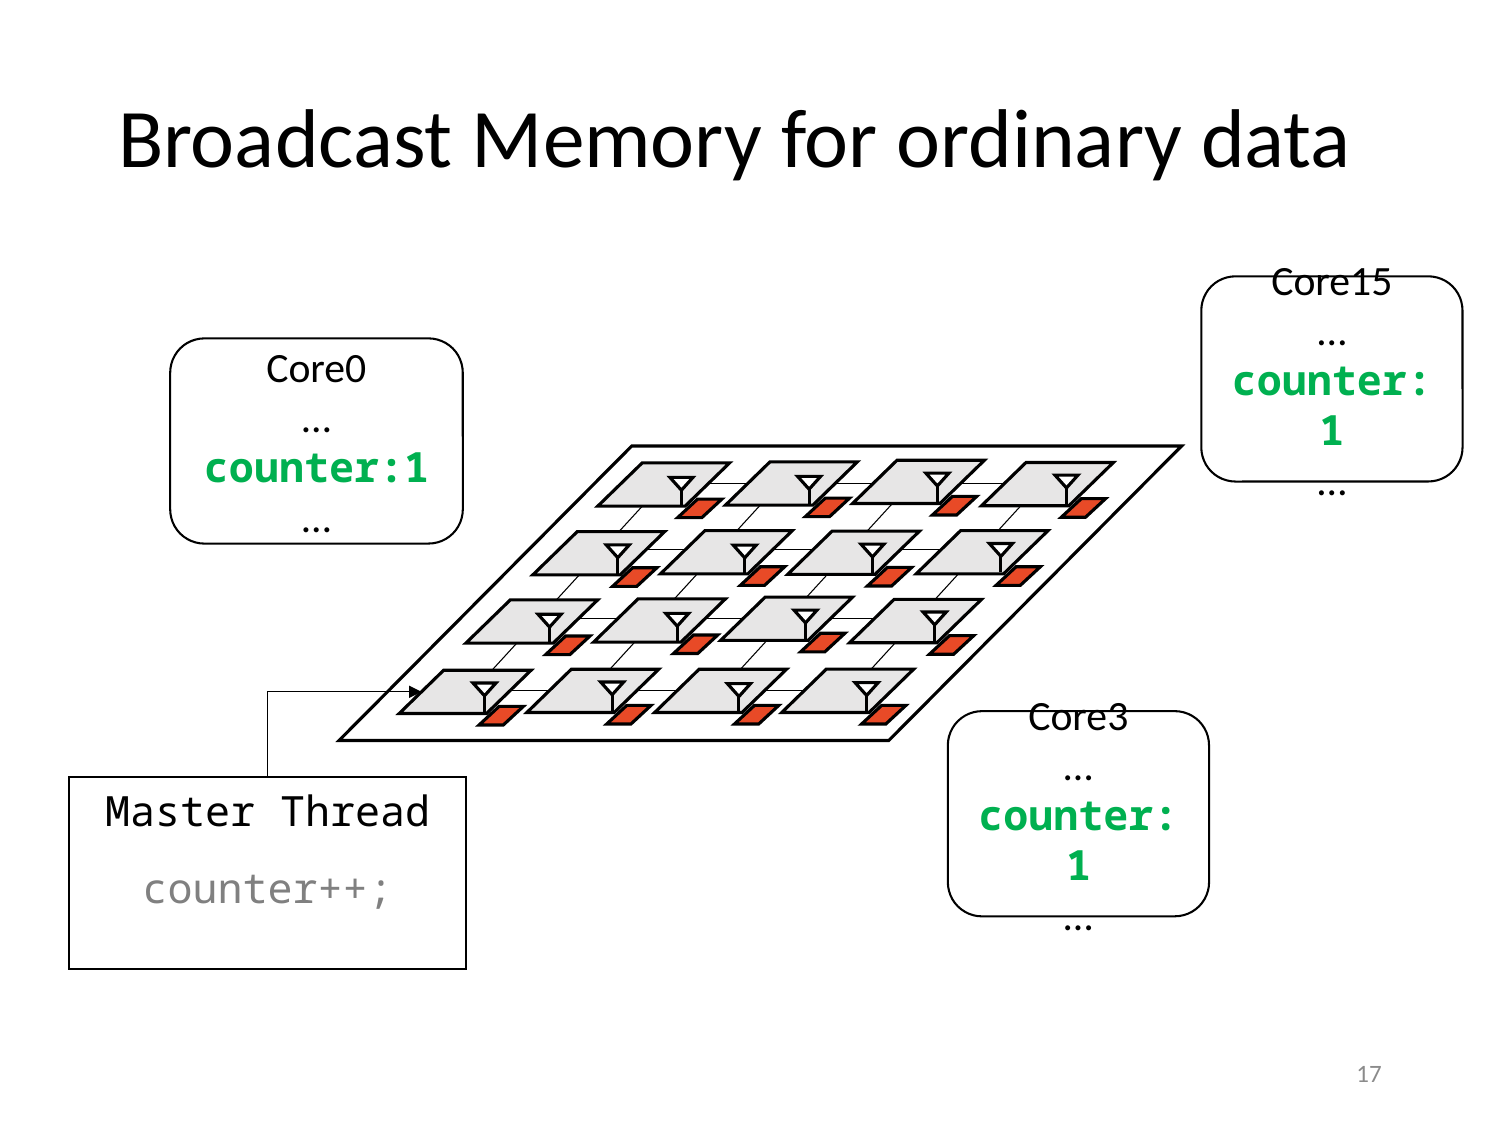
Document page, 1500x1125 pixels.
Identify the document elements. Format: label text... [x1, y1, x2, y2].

text_box [731, 713, 773, 726]
slide_number 17 [1059, 1042, 1397, 1103]
text_box Master Thread​ counter++; [68, 776, 467, 970]
text_box Core15 … counter:1 … [1200, 275, 1464, 483]
text_box [396, 669, 489, 715]
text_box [472, 473, 1078, 713]
text_box [388, 692, 918, 742]
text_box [827, 713, 876, 720]
text_box [757, 460, 860, 473]
text_box Broadcast Memory for ordinary data [103, 58, 1397, 223]
text_box [604, 713, 645, 726]
text_box Core3 … counter:1 … [946, 710, 1211, 918]
text_box Core0 … counter:1 … [169, 337, 464, 545]
text_box [388, 605, 472, 691]
text_box [603, 444, 1185, 552]
text_box [463, 635, 472, 645]
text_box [301, 657, 388, 812]
text_box [1013, 461, 1116, 499]
text_box [476, 713, 518, 727]
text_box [703, 713, 752, 718]
text_box [859, 713, 900, 725]
text_box [630, 461, 733, 473]
text_box [1078, 497, 1109, 519]
text_box [882, 459, 987, 473]
